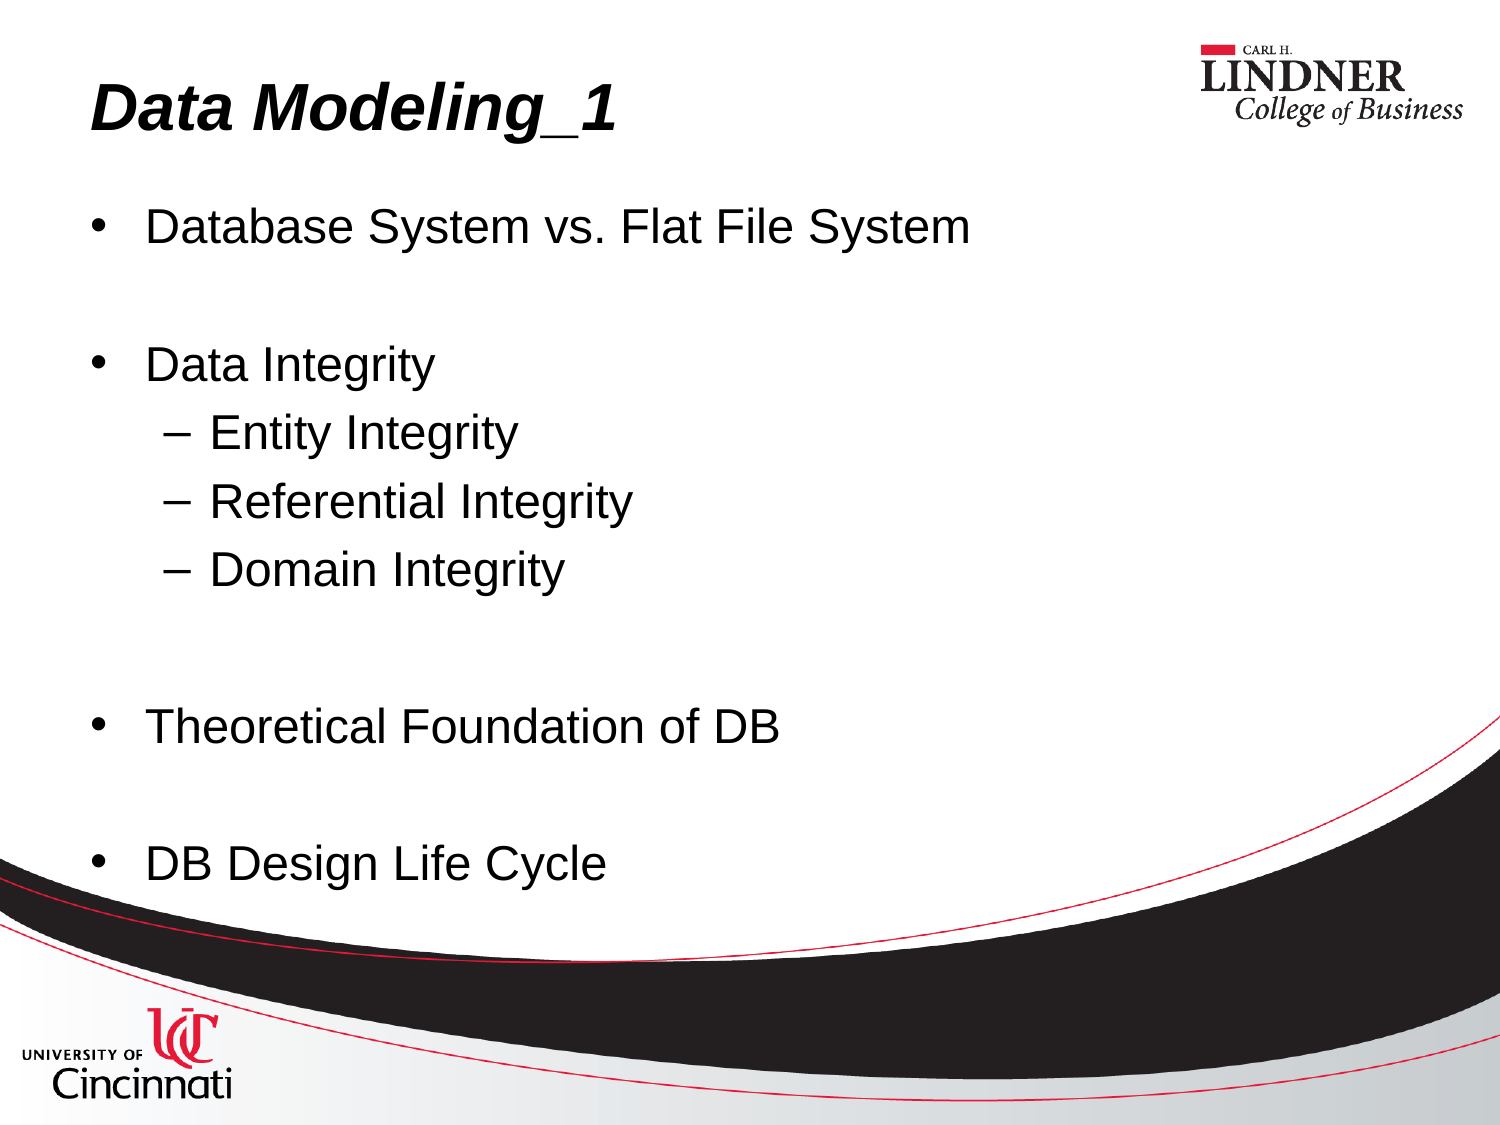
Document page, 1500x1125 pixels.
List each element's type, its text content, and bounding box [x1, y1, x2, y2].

picture [0, 0, 1500, 1125]
title Data Modeling_1 [75, 24, 1138, 183]
list Database System vs. Flat File System Data Integrity Entity Integrity Referential Integrity Domain Integrity Theoretical Foundation of DB DB Design Life Cycle [75, 187, 1425, 900]
